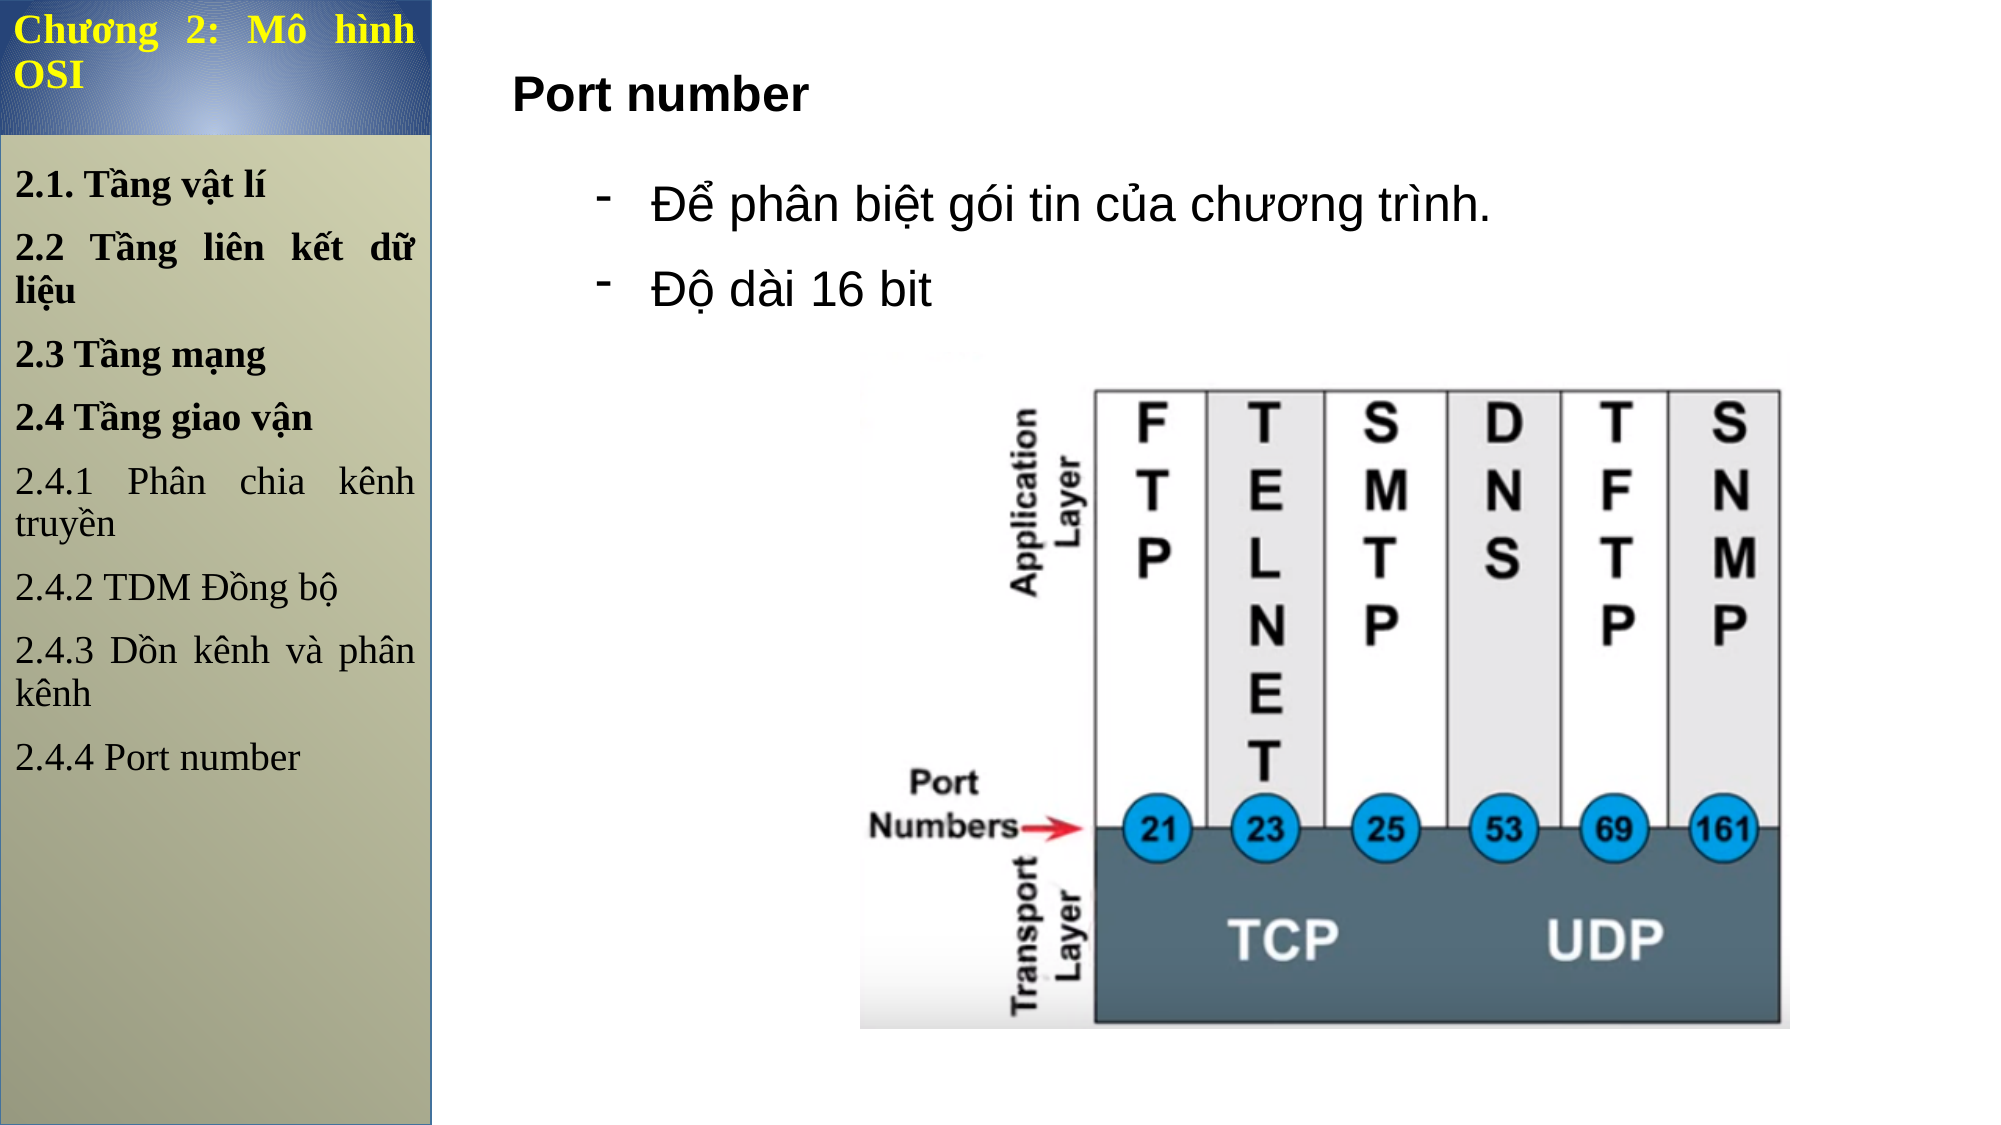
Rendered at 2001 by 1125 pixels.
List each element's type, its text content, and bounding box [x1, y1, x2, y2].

text_box Port number [347, 53, 1698, 129]
picture [860, 352, 1790, 1030]
list 2.1. Tầng vật lí 2.2 Tầng liên kết dữ liệu 2.3 Tầng mạng 2.4 Tầng giao vận 2.4.1 Phân chia kênh truyền 2.4.2 TDM Đồng bộ 2.4.3 Dồn kênh và phân kênh 2.4.4 Port number [0, 155, 431, 1112]
list Chương 2: Mô hình OSI [0, 0, 431, 135]
text_box Để phân biệt gói tin của chương trình. Độ dài 16 bit [430, 164, 1938, 325]
